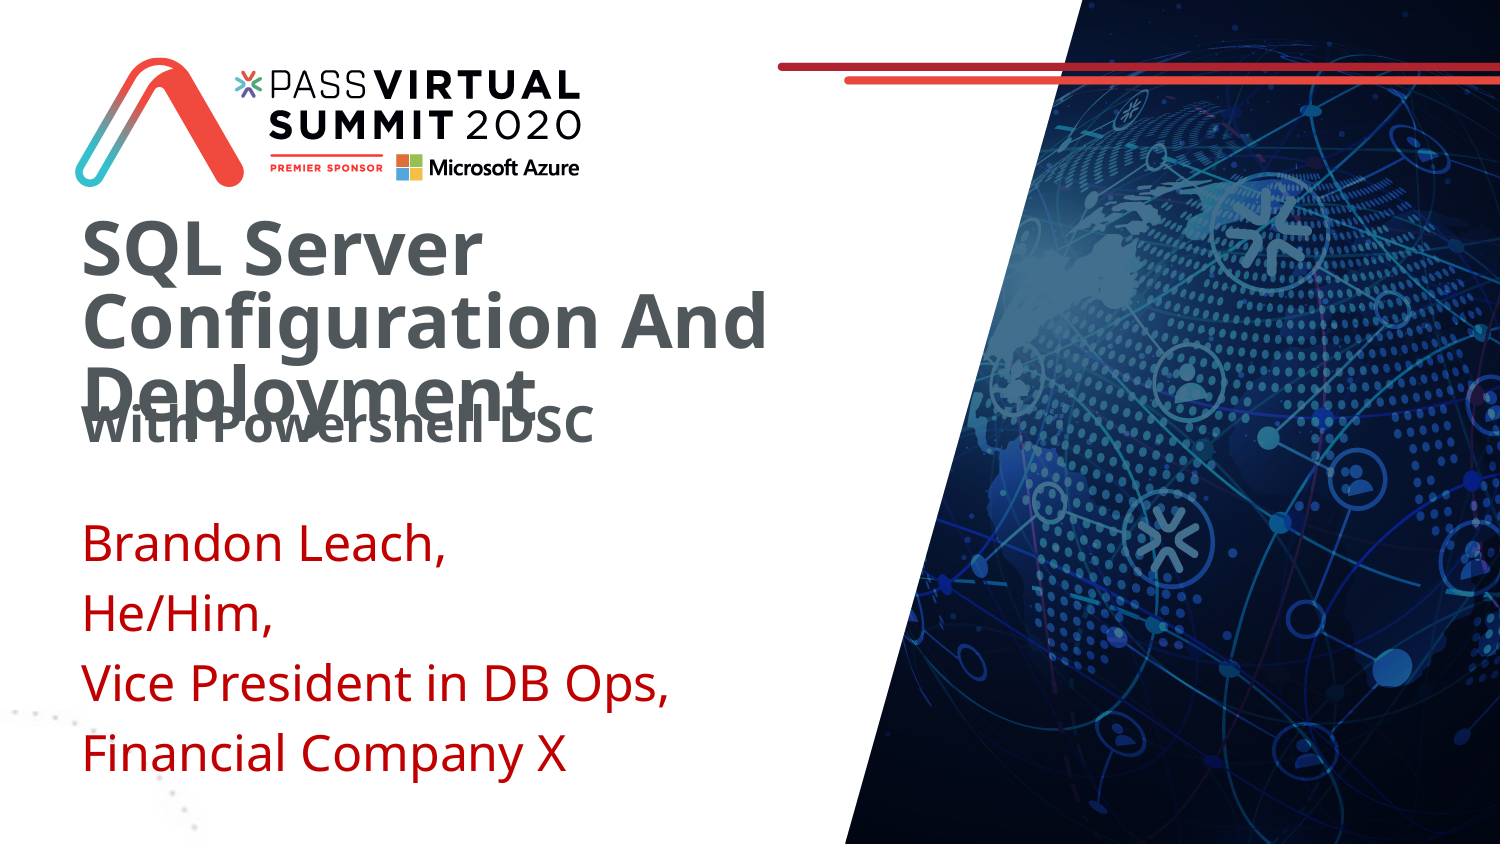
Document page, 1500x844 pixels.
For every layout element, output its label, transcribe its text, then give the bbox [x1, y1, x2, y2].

list With Powershell DSC [66, 384, 985, 449]
picture [0, 0, 1500, 844]
list Brandon Leach, He/Him, Vice President in DB Ops, Financial Company X [66, 504, 762, 765]
title SQL Server Configuration And Deployment [66, 210, 985, 375]
